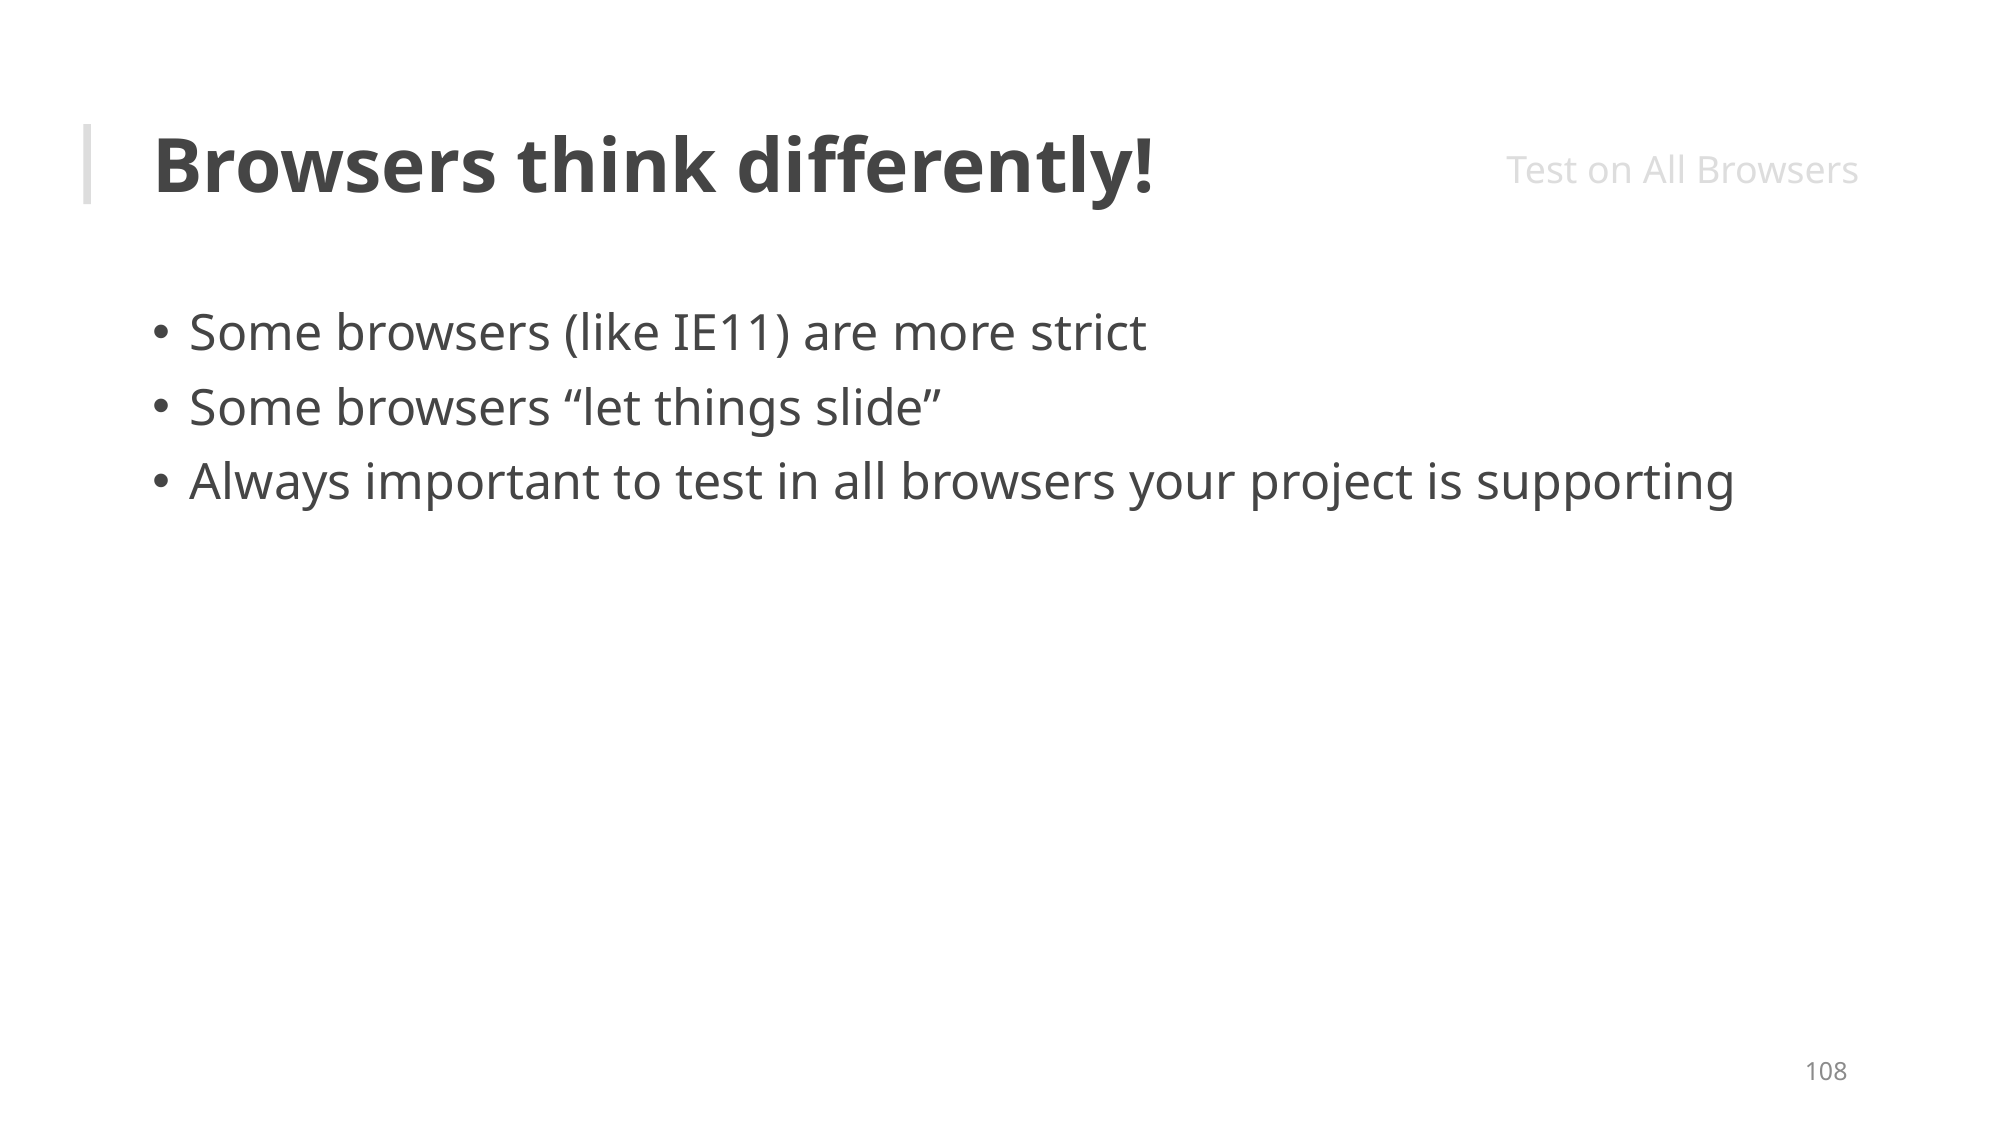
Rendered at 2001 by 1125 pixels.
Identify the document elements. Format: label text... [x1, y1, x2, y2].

list Some browsers (like IE11) are more strict Some browsers “let things slide” Always important to test in all browsers your project is supporting [137, 299, 1863, 1014]
slide_number 108 [1412, 1042, 1863, 1103]
title Browsers think differently! [137, 59, 1863, 278]
text_box Test on All Browsers [1447, 138, 1875, 199]
